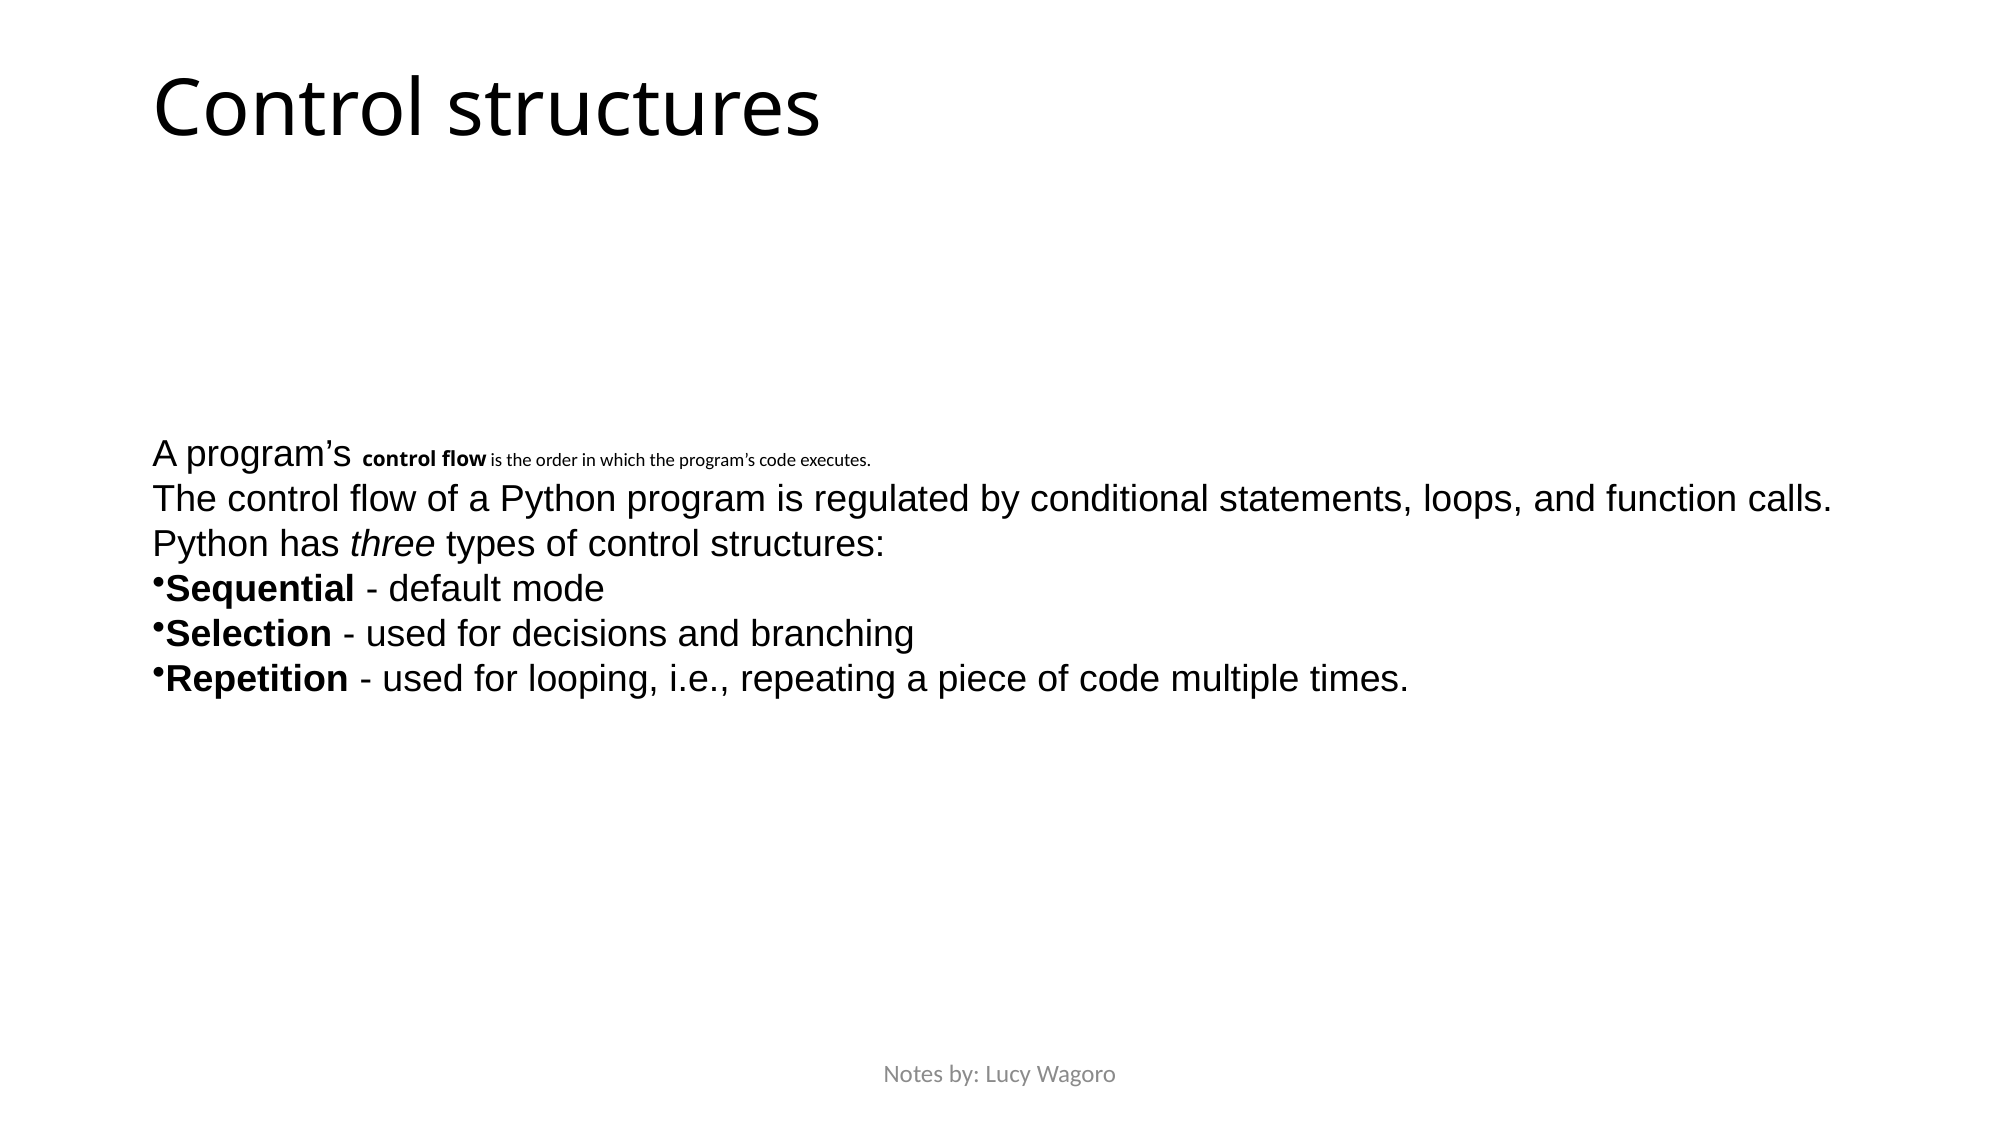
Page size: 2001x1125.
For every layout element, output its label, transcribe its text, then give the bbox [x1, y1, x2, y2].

footer Notes by: Lucy Wagoro [662, 1042, 1338, 1103]
list A program’s control flow is the order in which the program’s code executes. The control flow of a Python program is regulated by conditional statements, loops, and function calls. Python has three types of control structures: Sequential - default mode Selection - used for decisions and branching Repetition - used for looping, i.e., repeating a piece of code multiple times. [137, 260, 1863, 913]
title Control structures [137, 59, 1863, 161]
